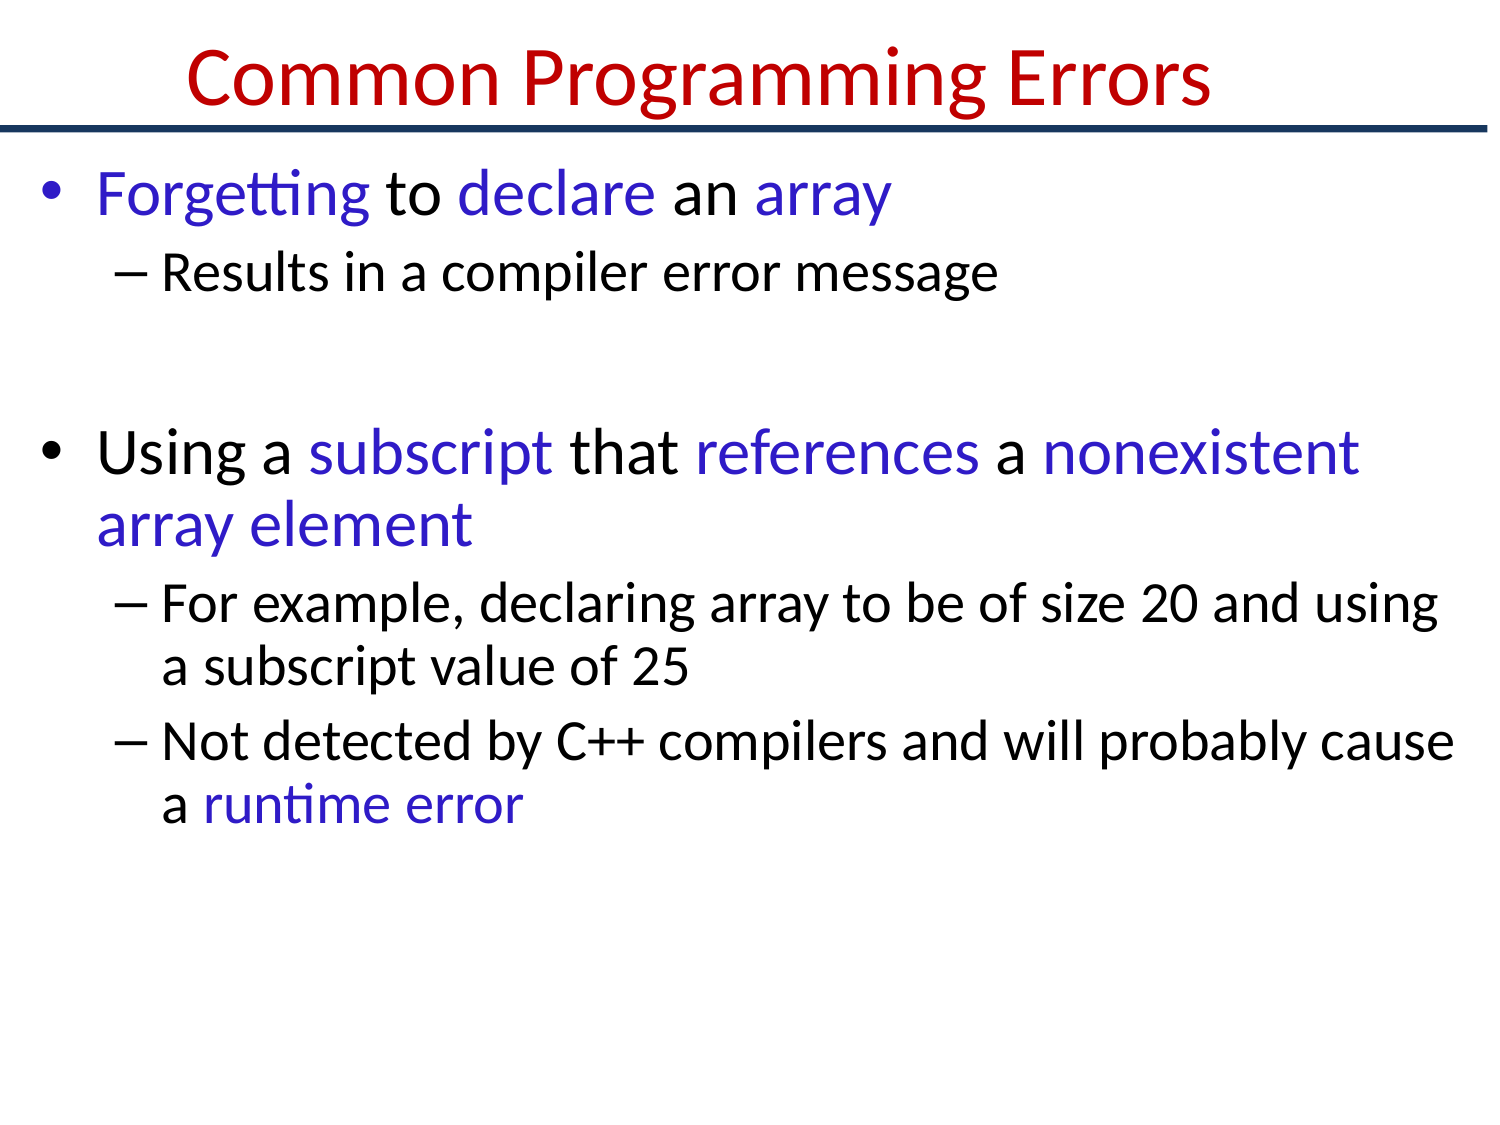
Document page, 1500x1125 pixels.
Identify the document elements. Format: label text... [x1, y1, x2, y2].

text_box [0, 123, 1489, 135]
list Forgetting to declare an array Results in a compiler error message Using a subscript that references a nonexistent array element For example, declaring array to be of size 20 and using a subscript value of 25 Not detected by C++ compilers and will probably cause a runtime error [24, 149, 1475, 1088]
title Common Programming Errors [24, 12, 1375, 123]
